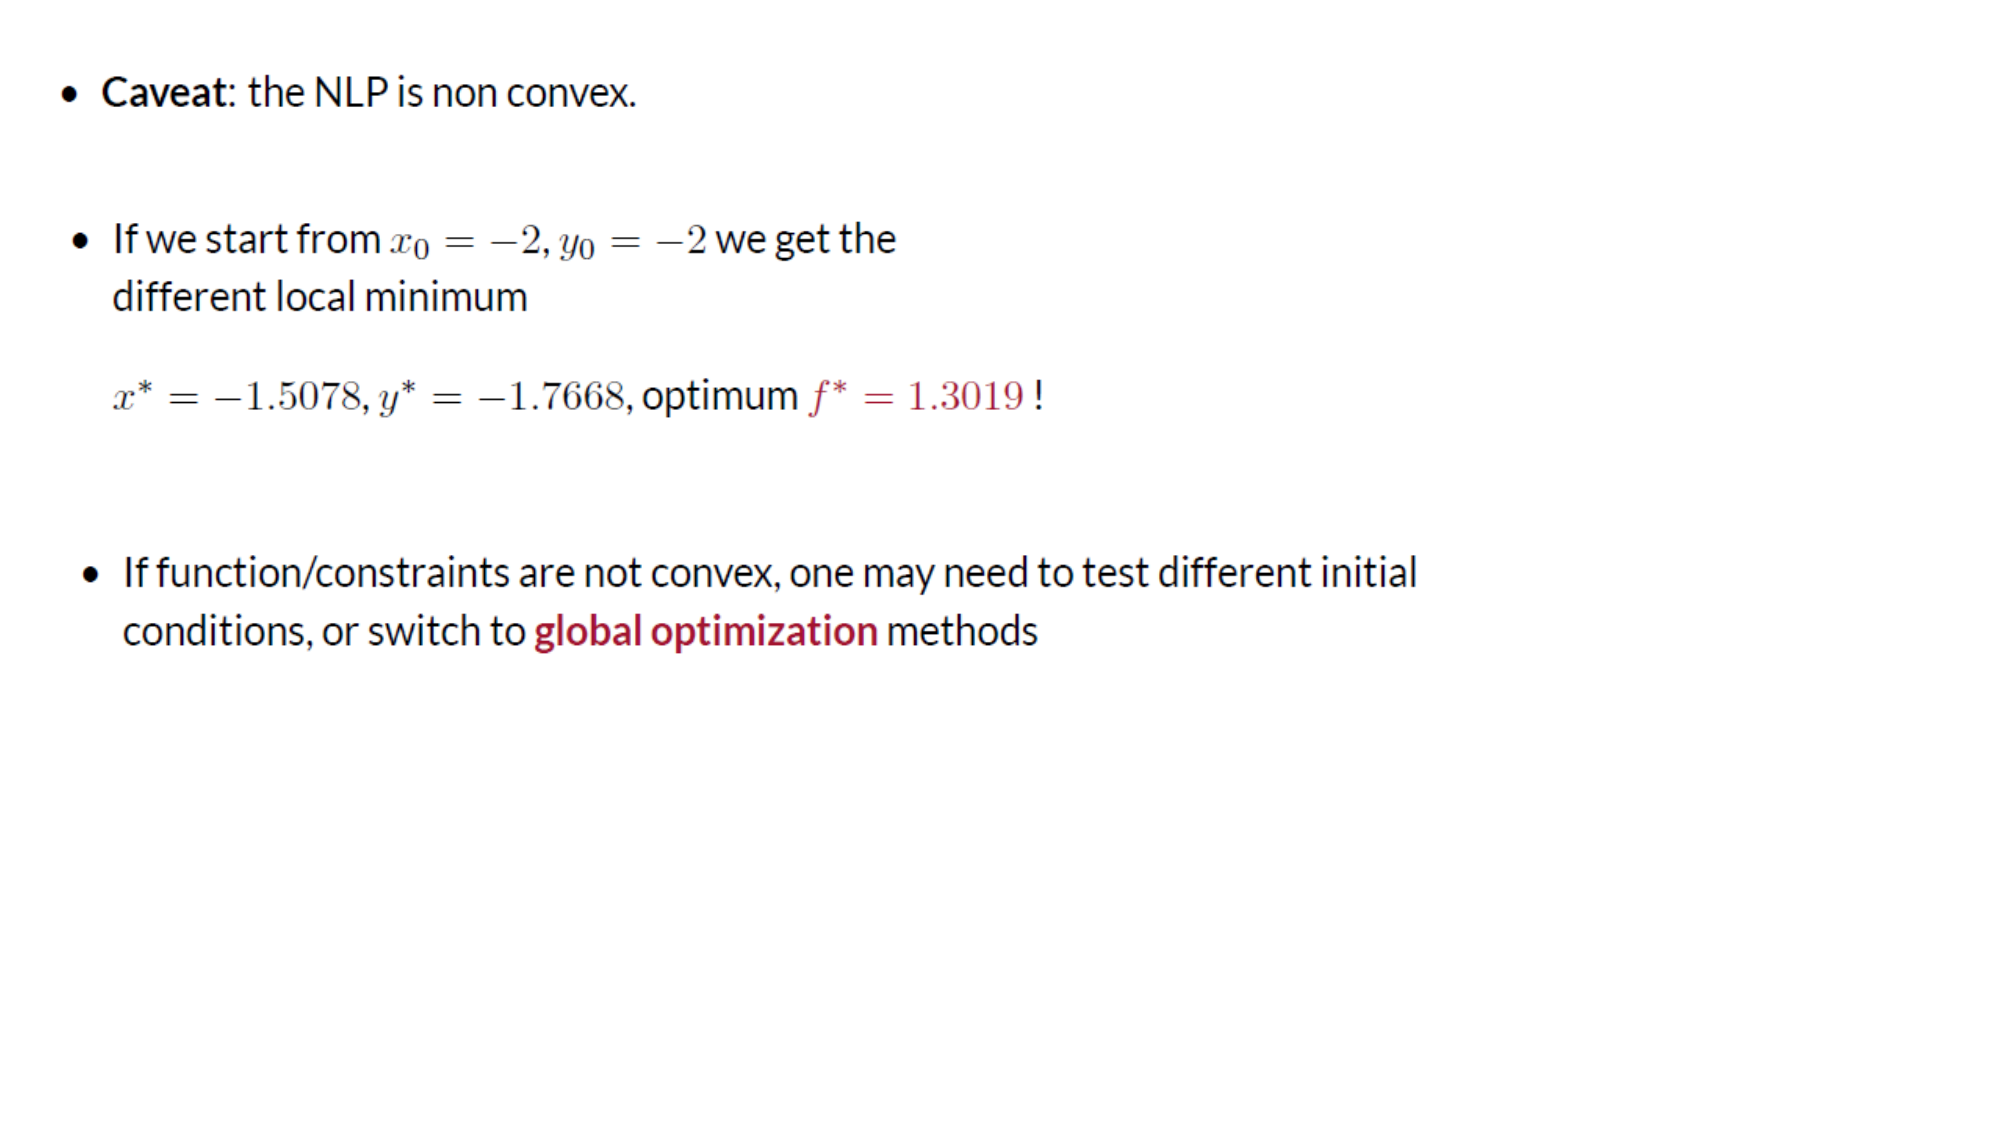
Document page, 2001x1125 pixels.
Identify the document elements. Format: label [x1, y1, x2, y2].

picture [42, 45, 651, 142]
picture [42, 197, 1056, 438]
picture [57, 543, 1463, 682]
